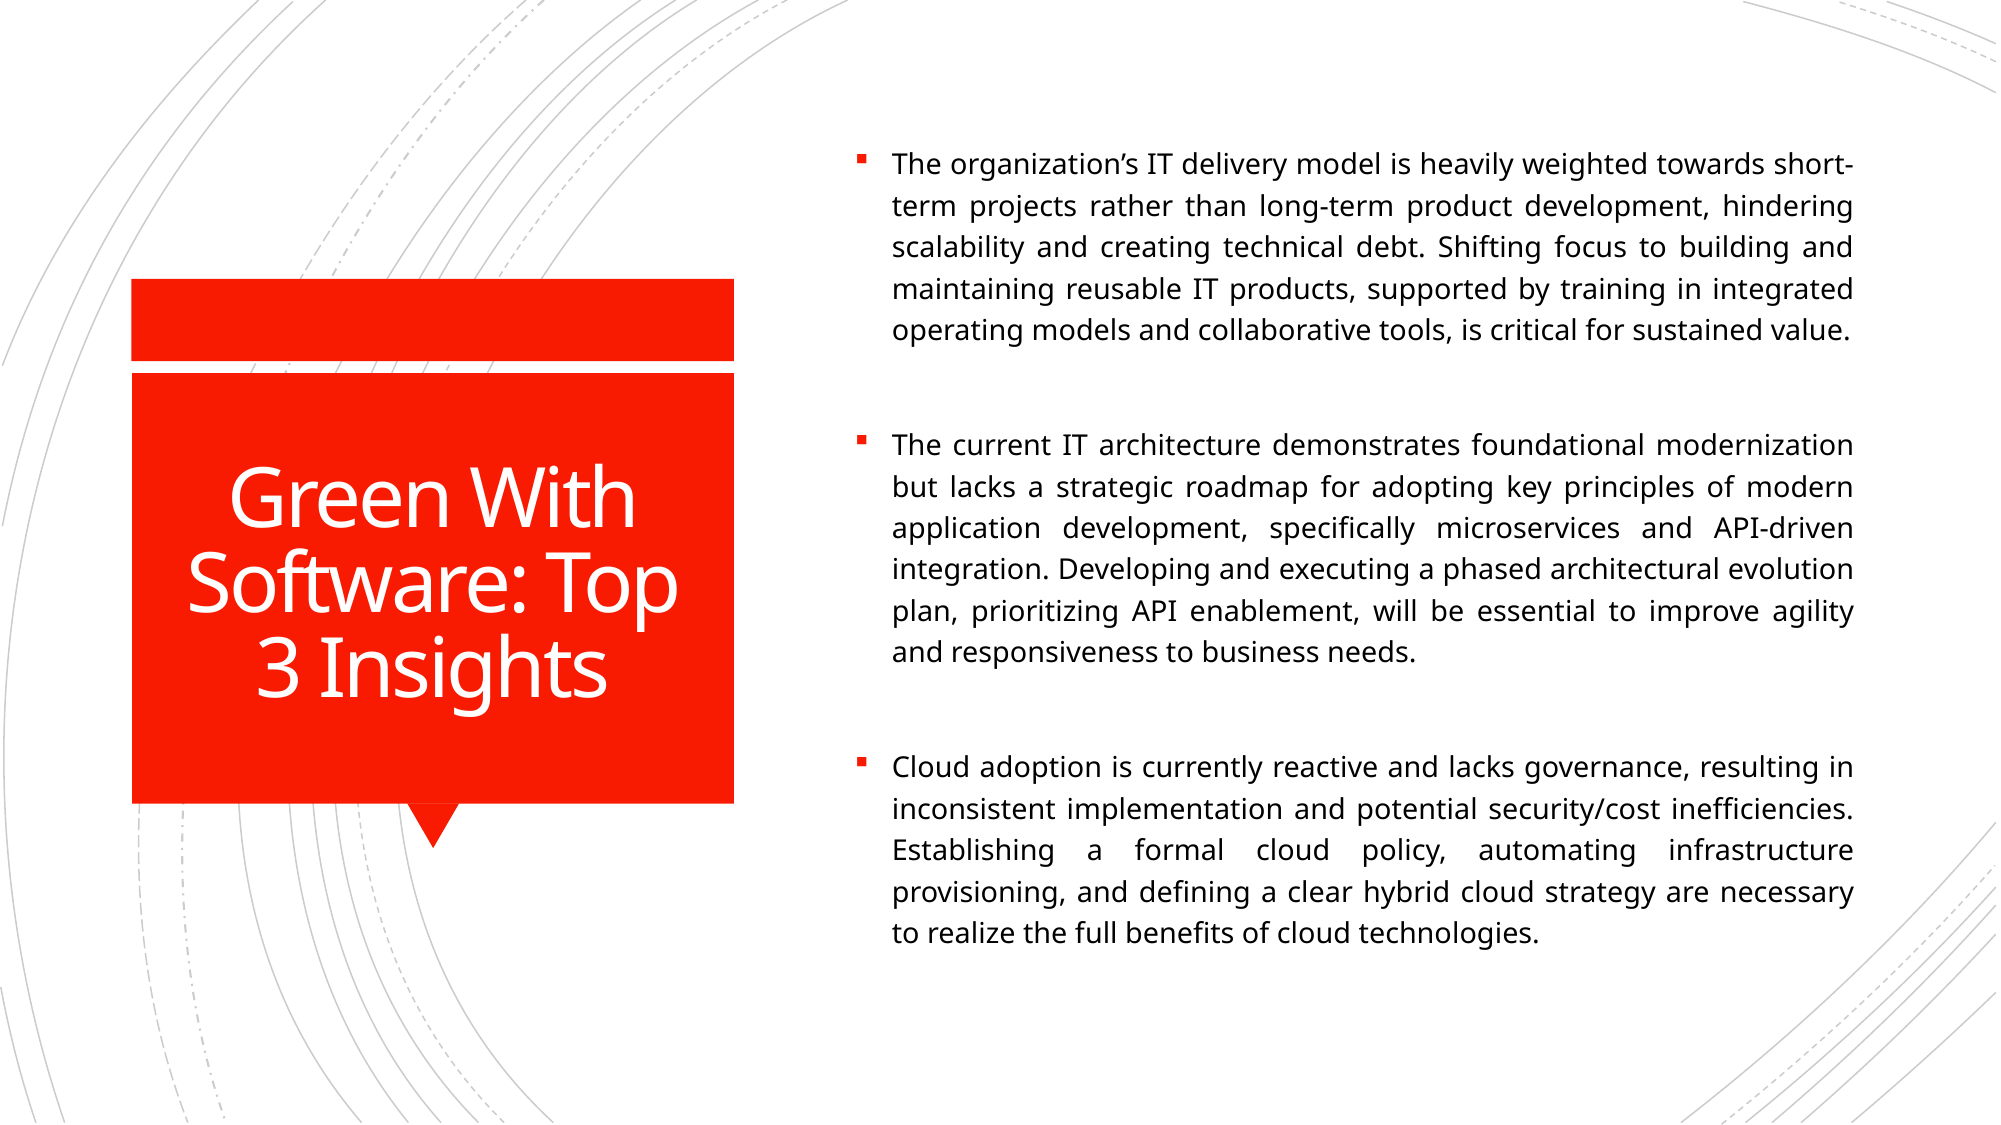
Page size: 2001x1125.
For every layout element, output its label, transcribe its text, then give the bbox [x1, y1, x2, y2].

list The organization’s IT delivery model is heavily weighted towards short-term projects rather than long-term product development, hindering scalability and creating technical debt. Shifting focus to building and maintaining reusable IT products, supported by training in integrated operating models and collaborative tools, is critical for sustained value. The current IT architecture demonstrates foundational modernization but lacks a strategic roadmap for adopting key principles of modern application development, specifically microservices and API-driven integration. Developing and executing a phased architectural evolution plan, prioritizing API enablement, will be essential to improve agility and responsiveness to business needs. Cloud adoption is currently reactive and lacks governance, resulting in inconsistent implementation and potential security/cost inefficiencies. Establishing a formal cloud policy, automating infrastructure provisioning, and defining a clear hybrid cloud strategy are necessary to realize the full benefits of cloud technologies. [839, 131, 1871, 993]
title Green With Software: Top 3 Insights [145, 385, 720, 789]
